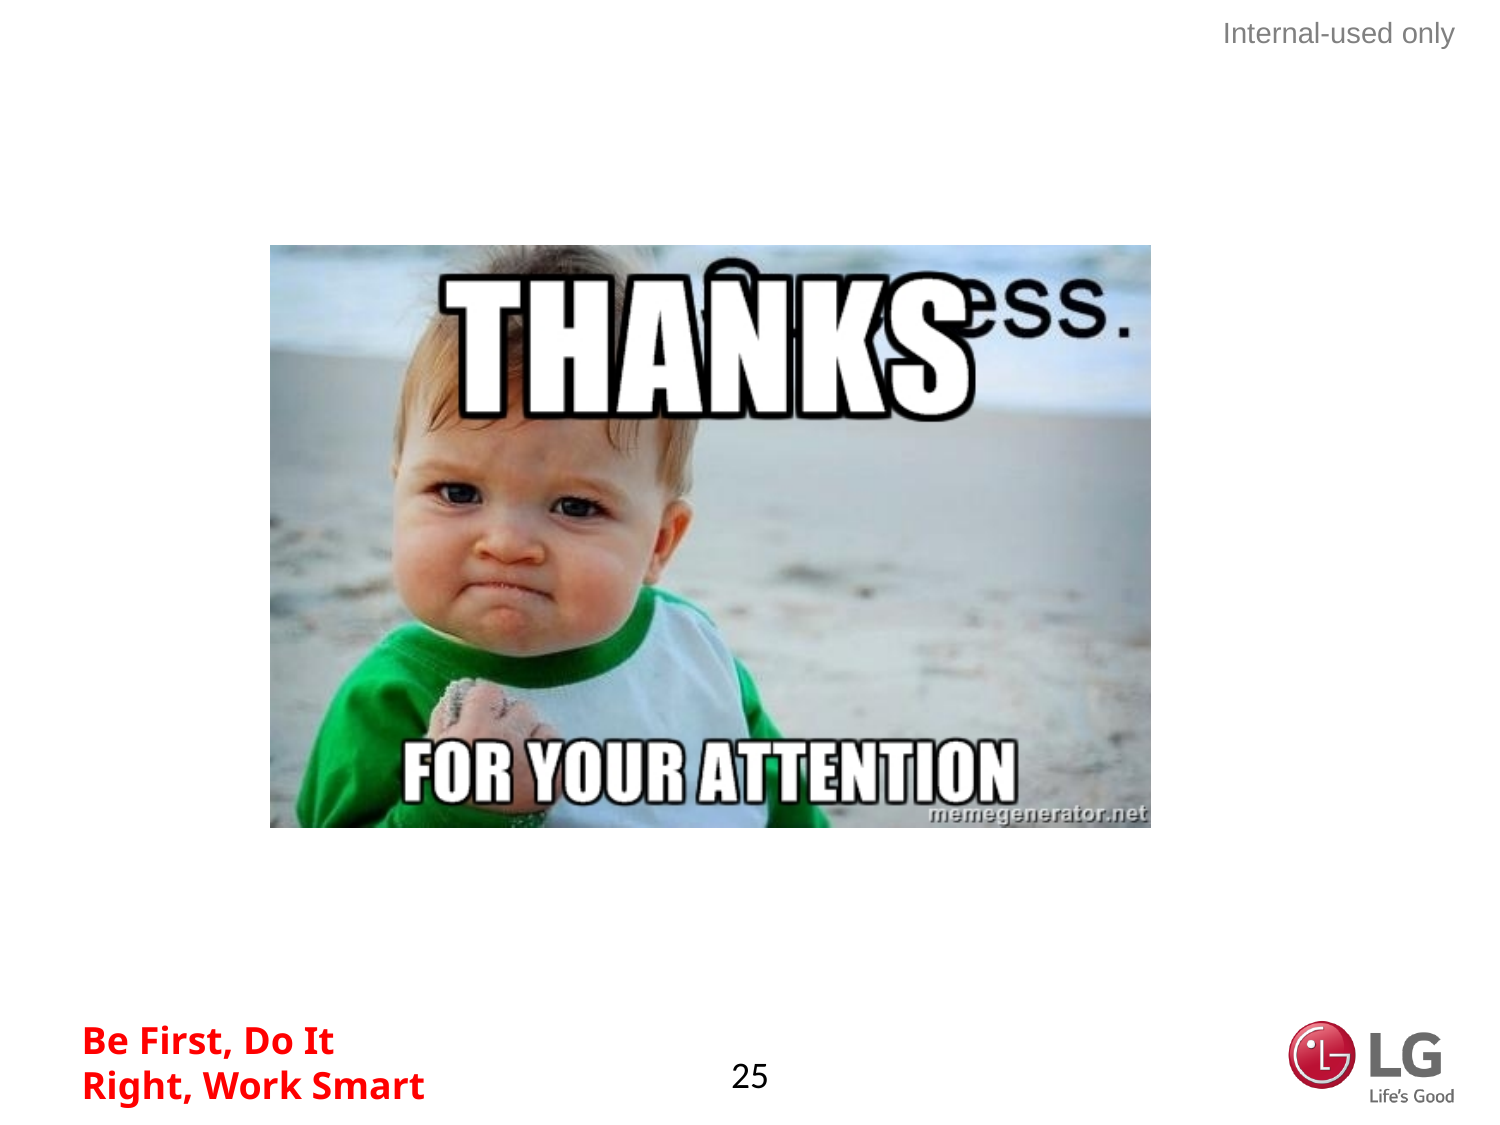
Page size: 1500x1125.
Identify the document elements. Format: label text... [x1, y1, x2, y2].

slide_number 25 [581, 1043, 919, 1104]
picture [269, 245, 1151, 828]
picture [1285, 1001, 1456, 1123]
